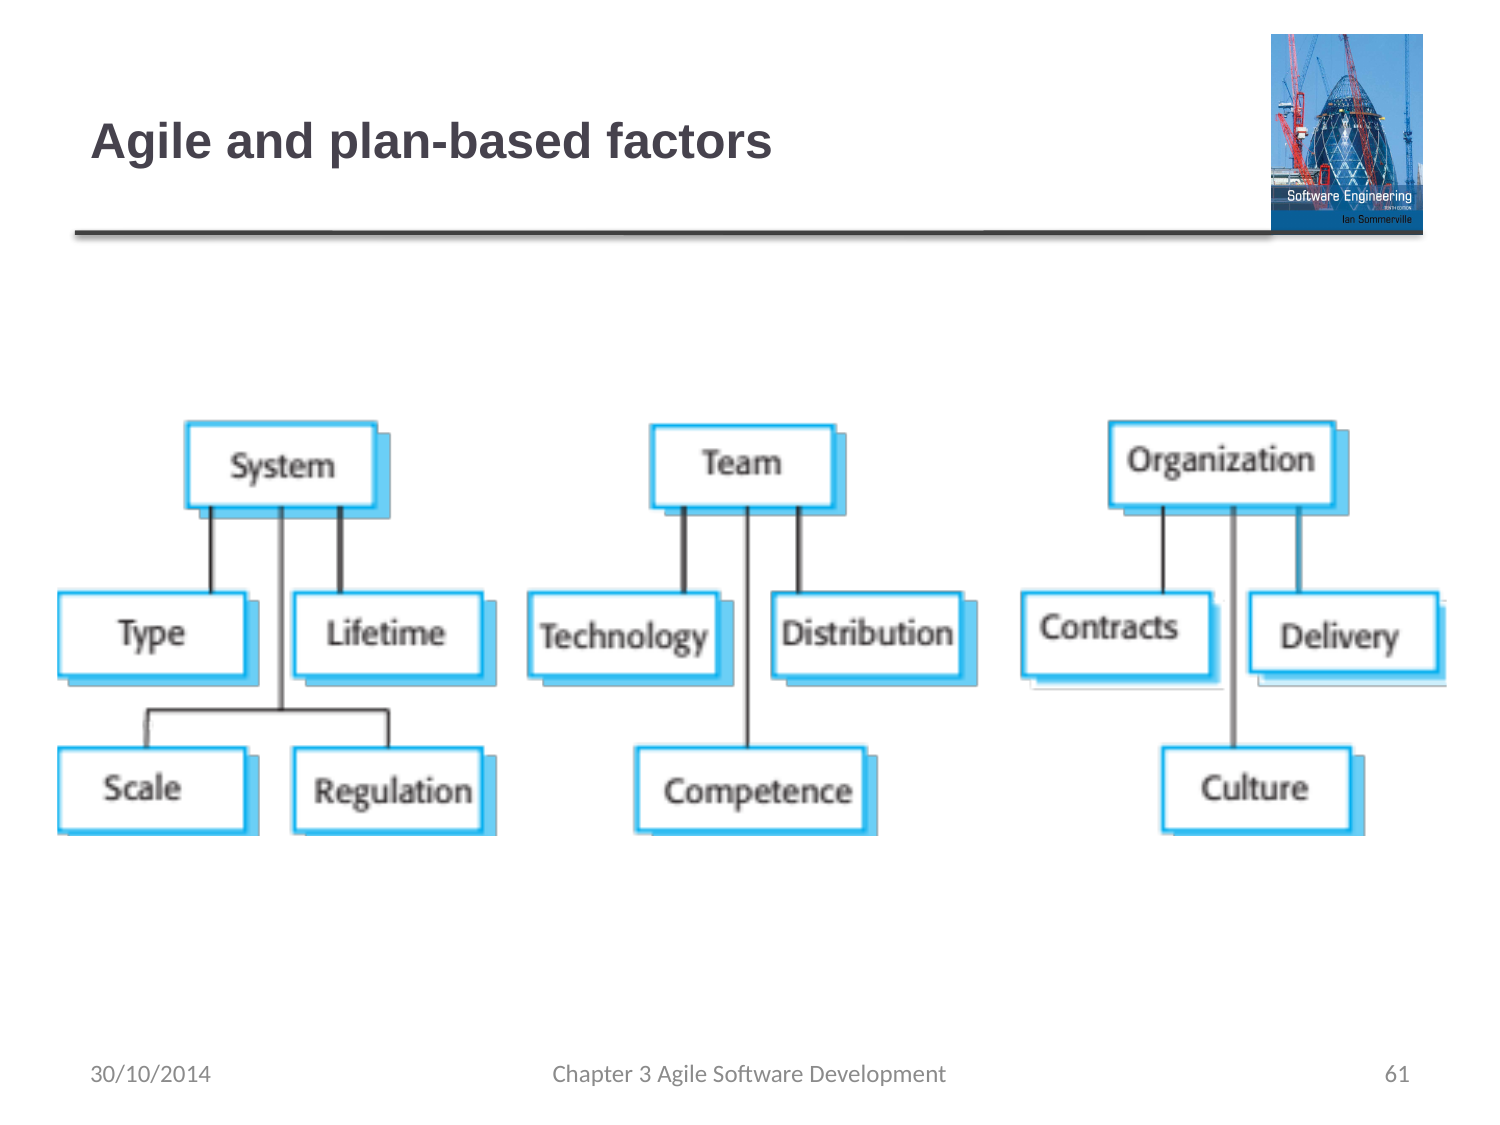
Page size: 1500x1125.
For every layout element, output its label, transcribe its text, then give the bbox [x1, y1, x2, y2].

picture [1271, 34, 1423, 230]
title Agile and plan-based factors [74, 44, 1272, 233]
footer Chapter 3 Agile Software Development [512, 1042, 988, 1103]
slide_number 61 [1074, 1042, 1425, 1103]
picture [57, 387, 1447, 836]
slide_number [75, 1042, 425, 1103]
